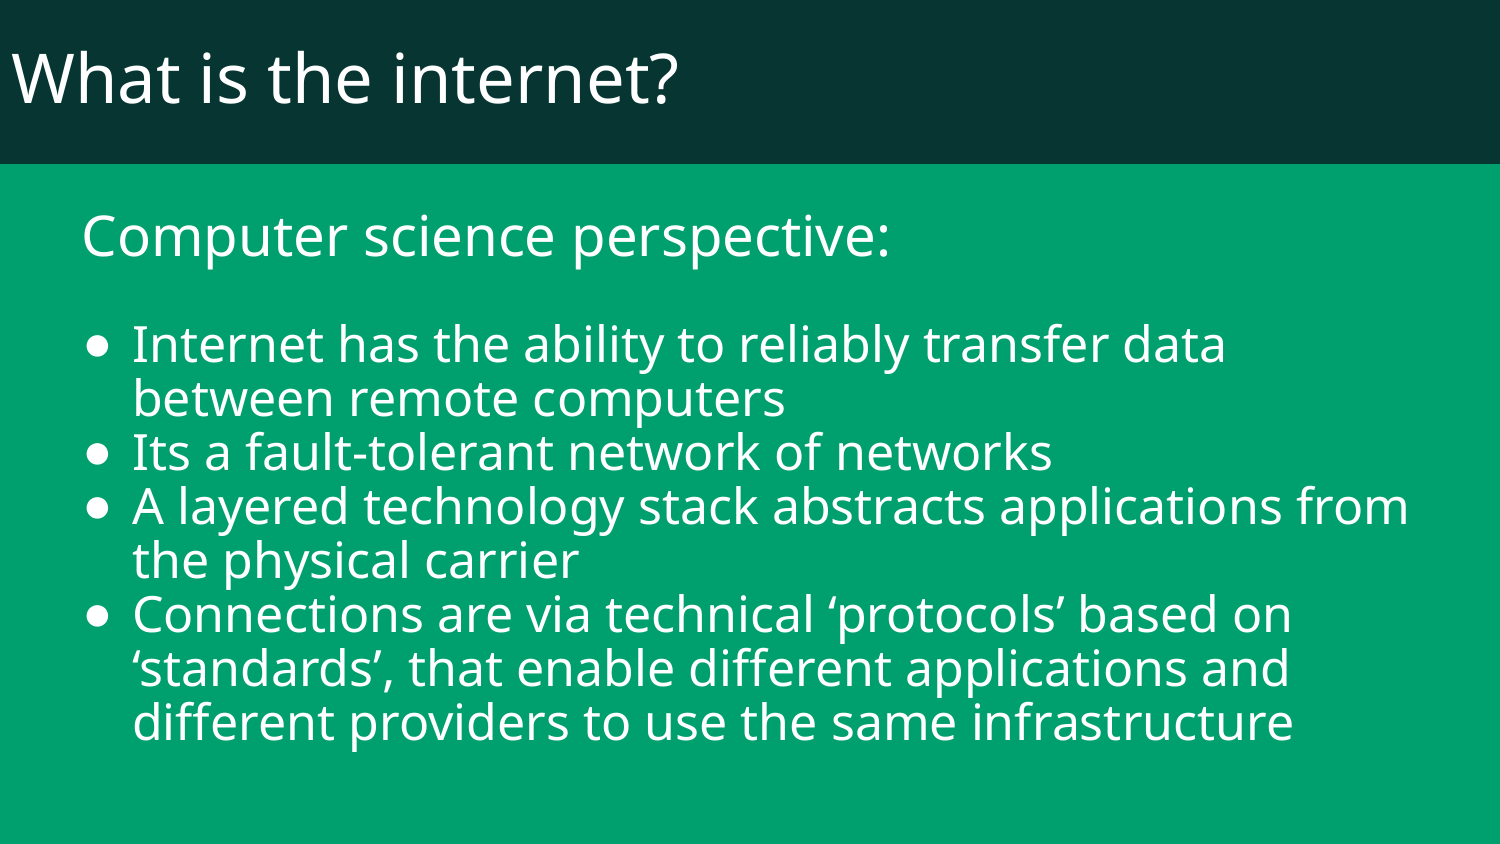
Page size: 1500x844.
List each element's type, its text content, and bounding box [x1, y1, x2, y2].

list Internet has the ability to reliably transfer data between remote computers Its a fault-tolerant network of networks A layered technology stack abstracts applications from the physical carrier Connections are via technical ‘protocols’ based on ‘standards’, that enable different applications and different providers to use the same infrastructure [46, 286, 1424, 774]
text_box Computer science perspective: [66, 192, 1252, 270]
title What is the internet? [0, 0, 1500, 164]
